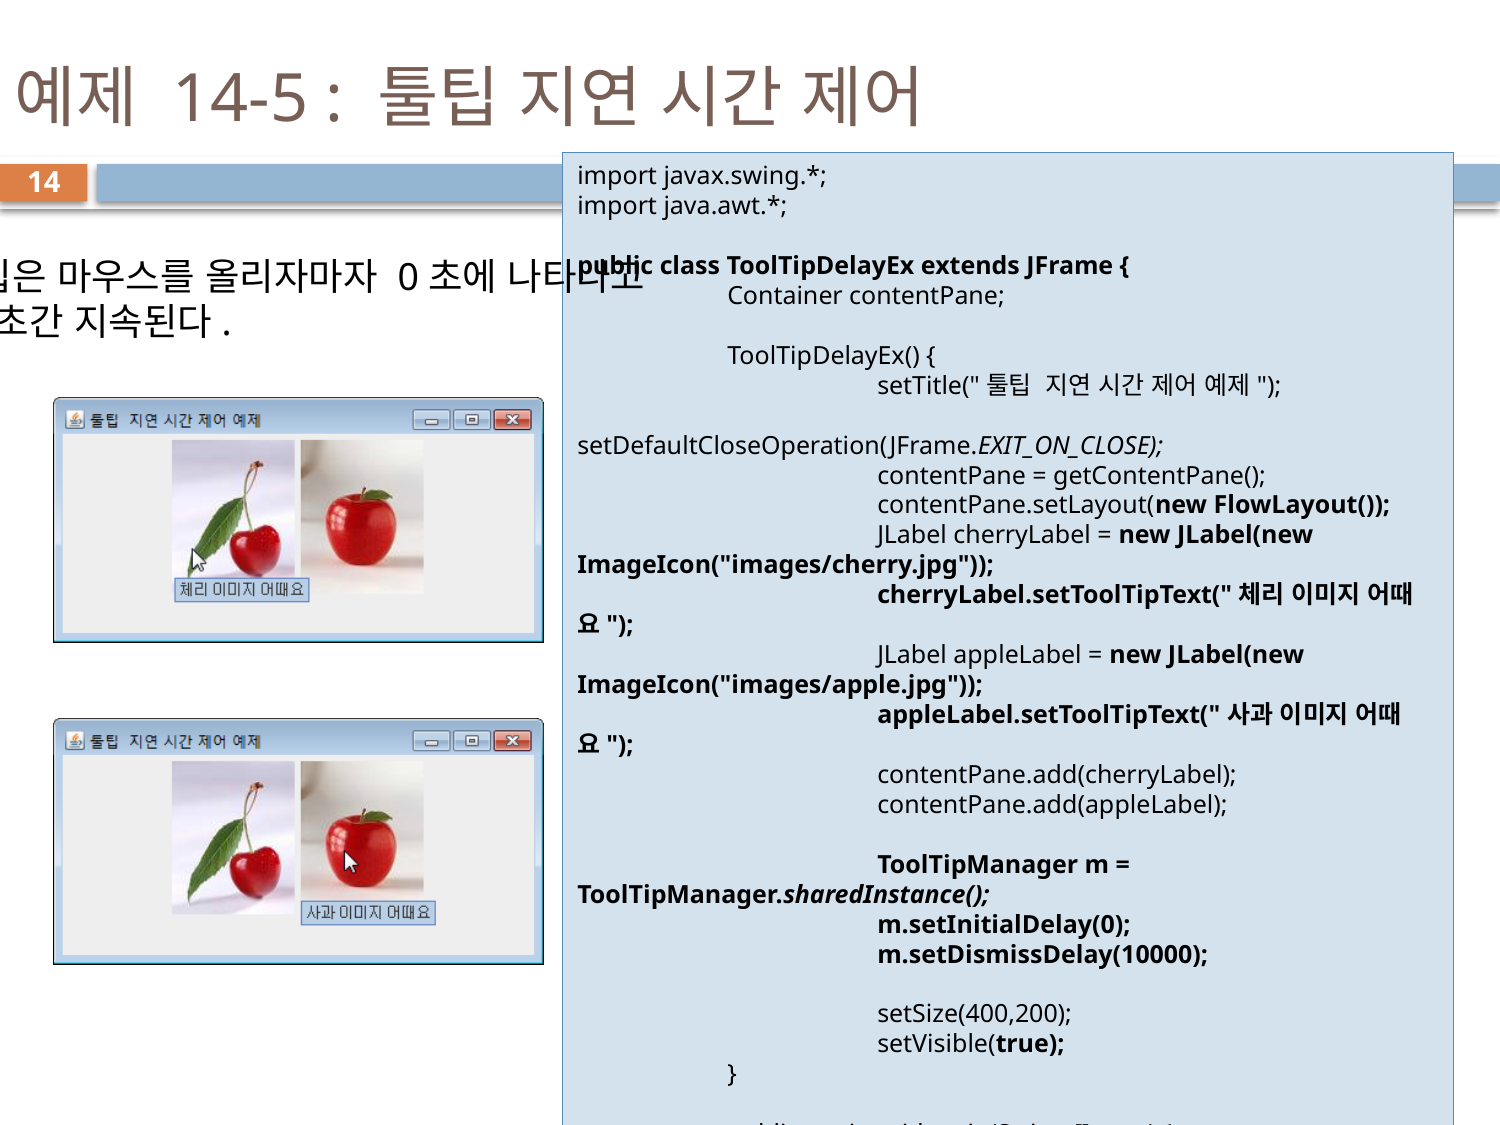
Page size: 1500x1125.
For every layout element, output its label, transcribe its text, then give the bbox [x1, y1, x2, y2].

text_box import javax.swing.*; import java.awt.*; public class ToolTipDelayEx extends JFrame { Container contentPane; ToolTipDelayEx() { setTitle("툴팁 지연 시간 제어 예제"); setDefaultCloseOperation(JFrame.EXIT_ON_CLOSE); contentPane = getContentPane(); contentPane.setLayout(new FlowLayout()); JLabel cherryLabel = new JLabel(new ImageIcon("images/cherry.jpg")); cherryLabel.setToolTipText("체리 이미지 어때요"); JLabel appleLabel = new JLabel(new ImageIcon("images/apple.jpg")); appleLabel.setToolTipText("사과 이미지 어때요"); contentPane.add(cherryLabel); contentPane.add(appleLabel); ToolTipManager m = ToolTipManager.sharedInstance(); m.setInitialDelay(0); m.setDismissDelay(10000); setSize(400,200); setVisible(true); } public static void main(String [] args) { new ToolTipDelayEx(); } } [562, 152, 1454, 1125]
text_box 툴팁은 마우스를 올리자마자 0초에 나타나고 10초간 지속된다. [0, 246, 661, 351]
picture [52, 396, 544, 643]
title 예제 14-5 : 툴팁 지연 시간 제어 [0, 37, 1500, 153]
slide_number 14 [0, 162, 88, 203]
picture [52, 718, 544, 965]
